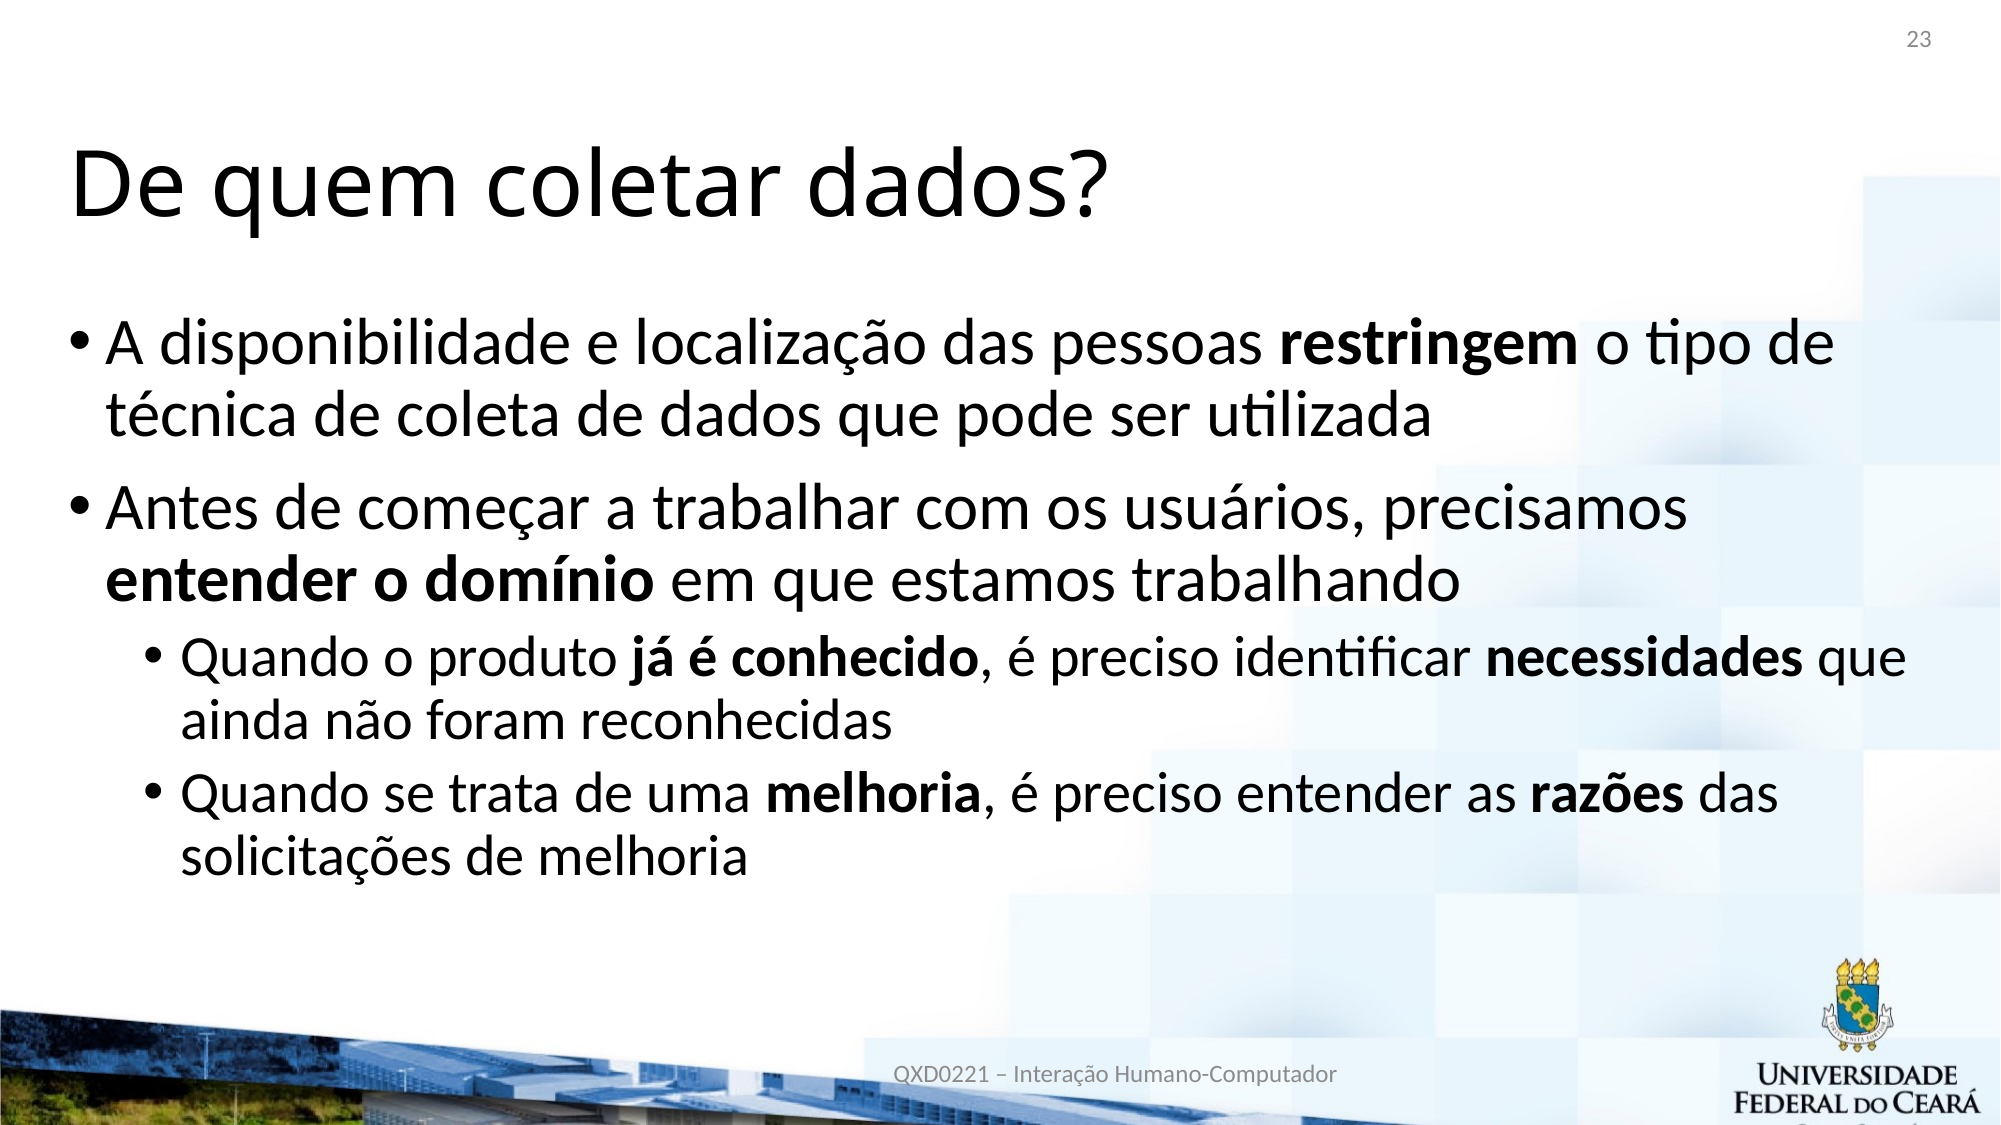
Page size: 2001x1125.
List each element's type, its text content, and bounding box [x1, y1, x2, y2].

list A disponibilidade e localização das pessoas restringem o tipo de técnica de coleta de dados que pode ser utilizada Antes de começar a trabalhar com os usuários, precisamos entender o domínio em que estamos trabalhando Quando o produto já é conhecido, é preciso identificar necessidades que ainda não foram reconhecidas Quando se trata de uma melhoria, é preciso entender as razões das solicitações de melhoria [53, 299, 1946, 1014]
title De quem coletar dados? [53, 97, 1946, 278]
slide_number 23 [1496, 7, 1947, 68]
picture [0, 0, 2001, 1125]
footer QXD0221 – Interação Humano-Computador [523, 1042, 1708, 1103]
